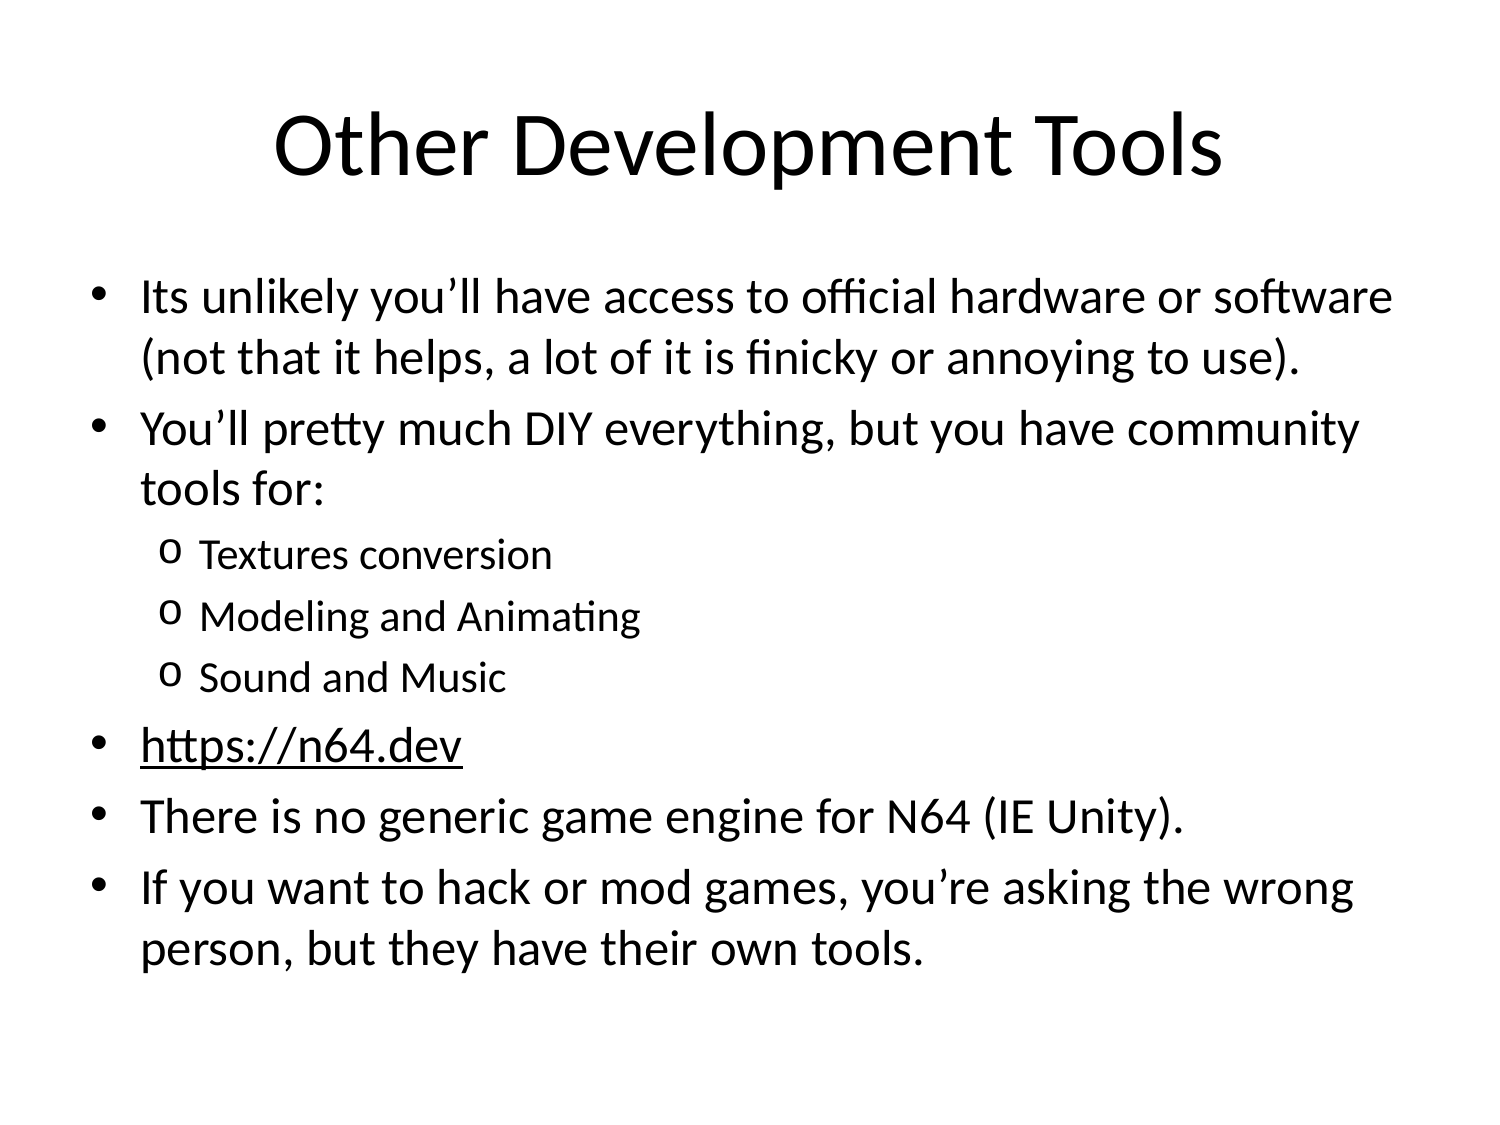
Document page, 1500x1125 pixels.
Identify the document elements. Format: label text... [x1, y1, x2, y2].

list Its unlikely you’ll have access to official hardware or software (not that it helps, a lot of it is finicky or annoying to use). You’ll pretty much DIY everything, but you have community tools for: Textures conversion Modeling and Animating Sound and Music https://n64.dev There is no generic game engine for N64 (IE Unity). If you want to hack or mod games, you’re asking the wrong person, but they have their own tools. [75, 255, 1425, 998]
title Other Development Tools [75, 45, 1425, 233]
